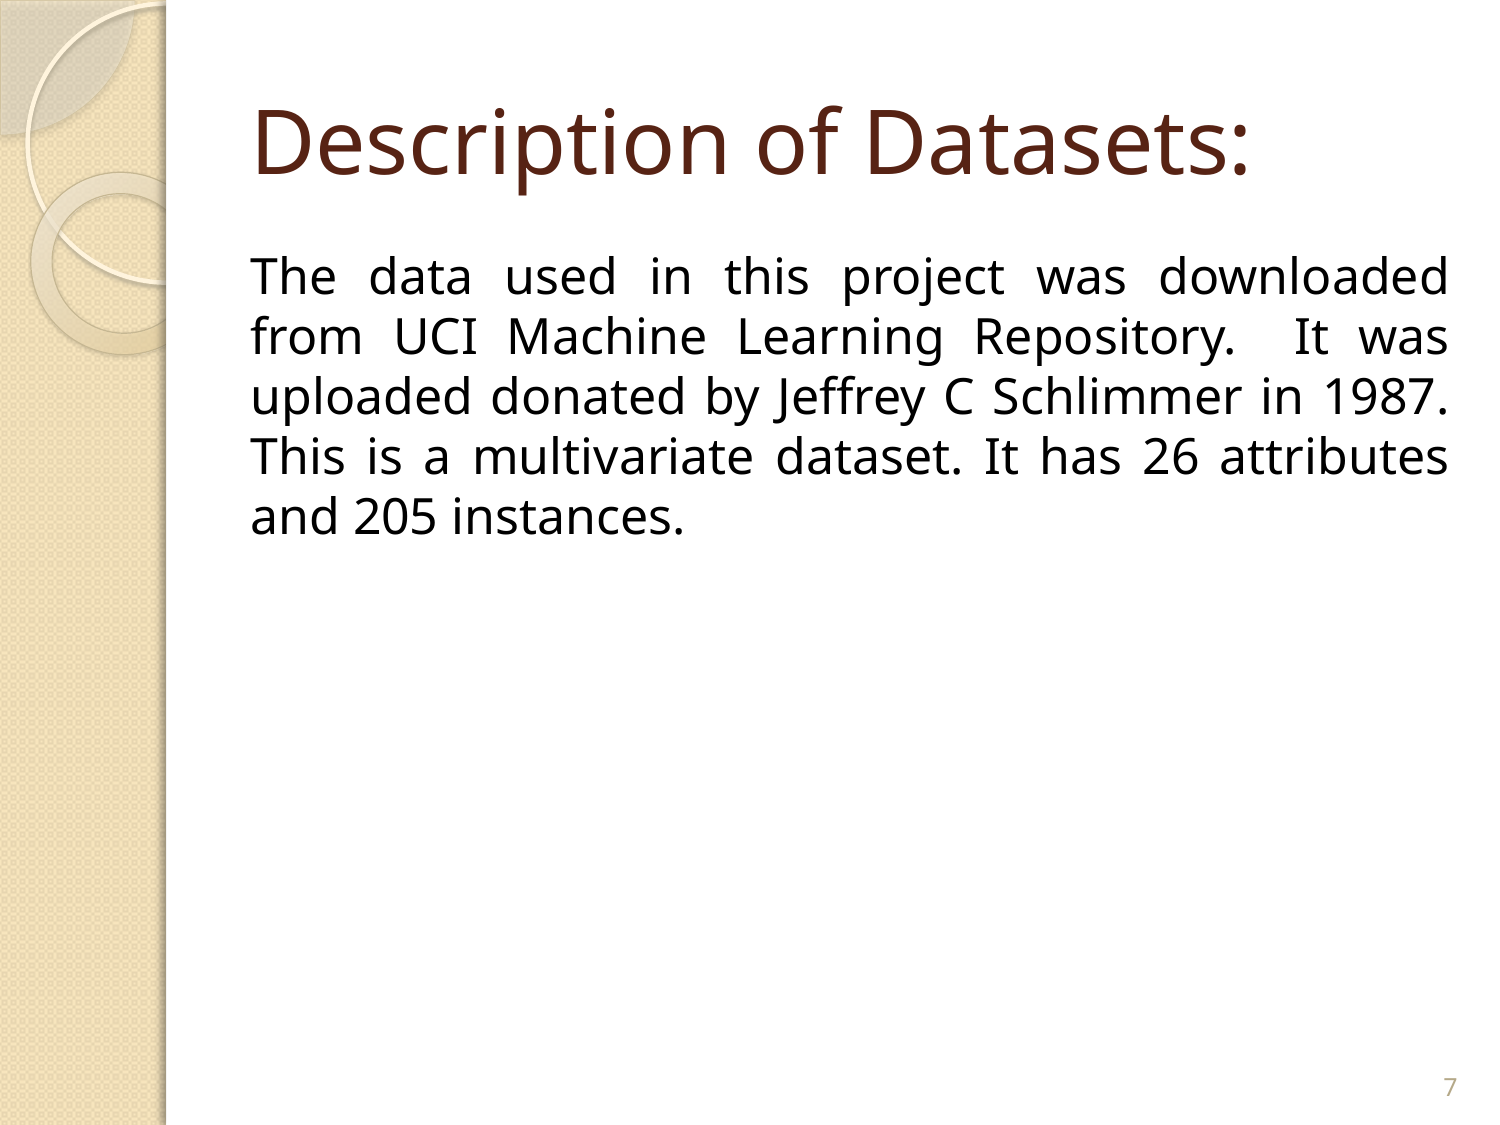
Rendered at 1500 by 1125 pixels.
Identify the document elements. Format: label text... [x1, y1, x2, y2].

slide_number 7 [1413, 1034, 1488, 1113]
list The data used in this project was downloaded from UCI Machine Learning Repository. It was uploaded donated by Jeffrey C Schlimmer in 1987. This is a multivariate dataset. It has 26 attributes and 205 instances. [175, 237, 1466, 1025]
title Description of Datasets: [235, 45, 1466, 233]
